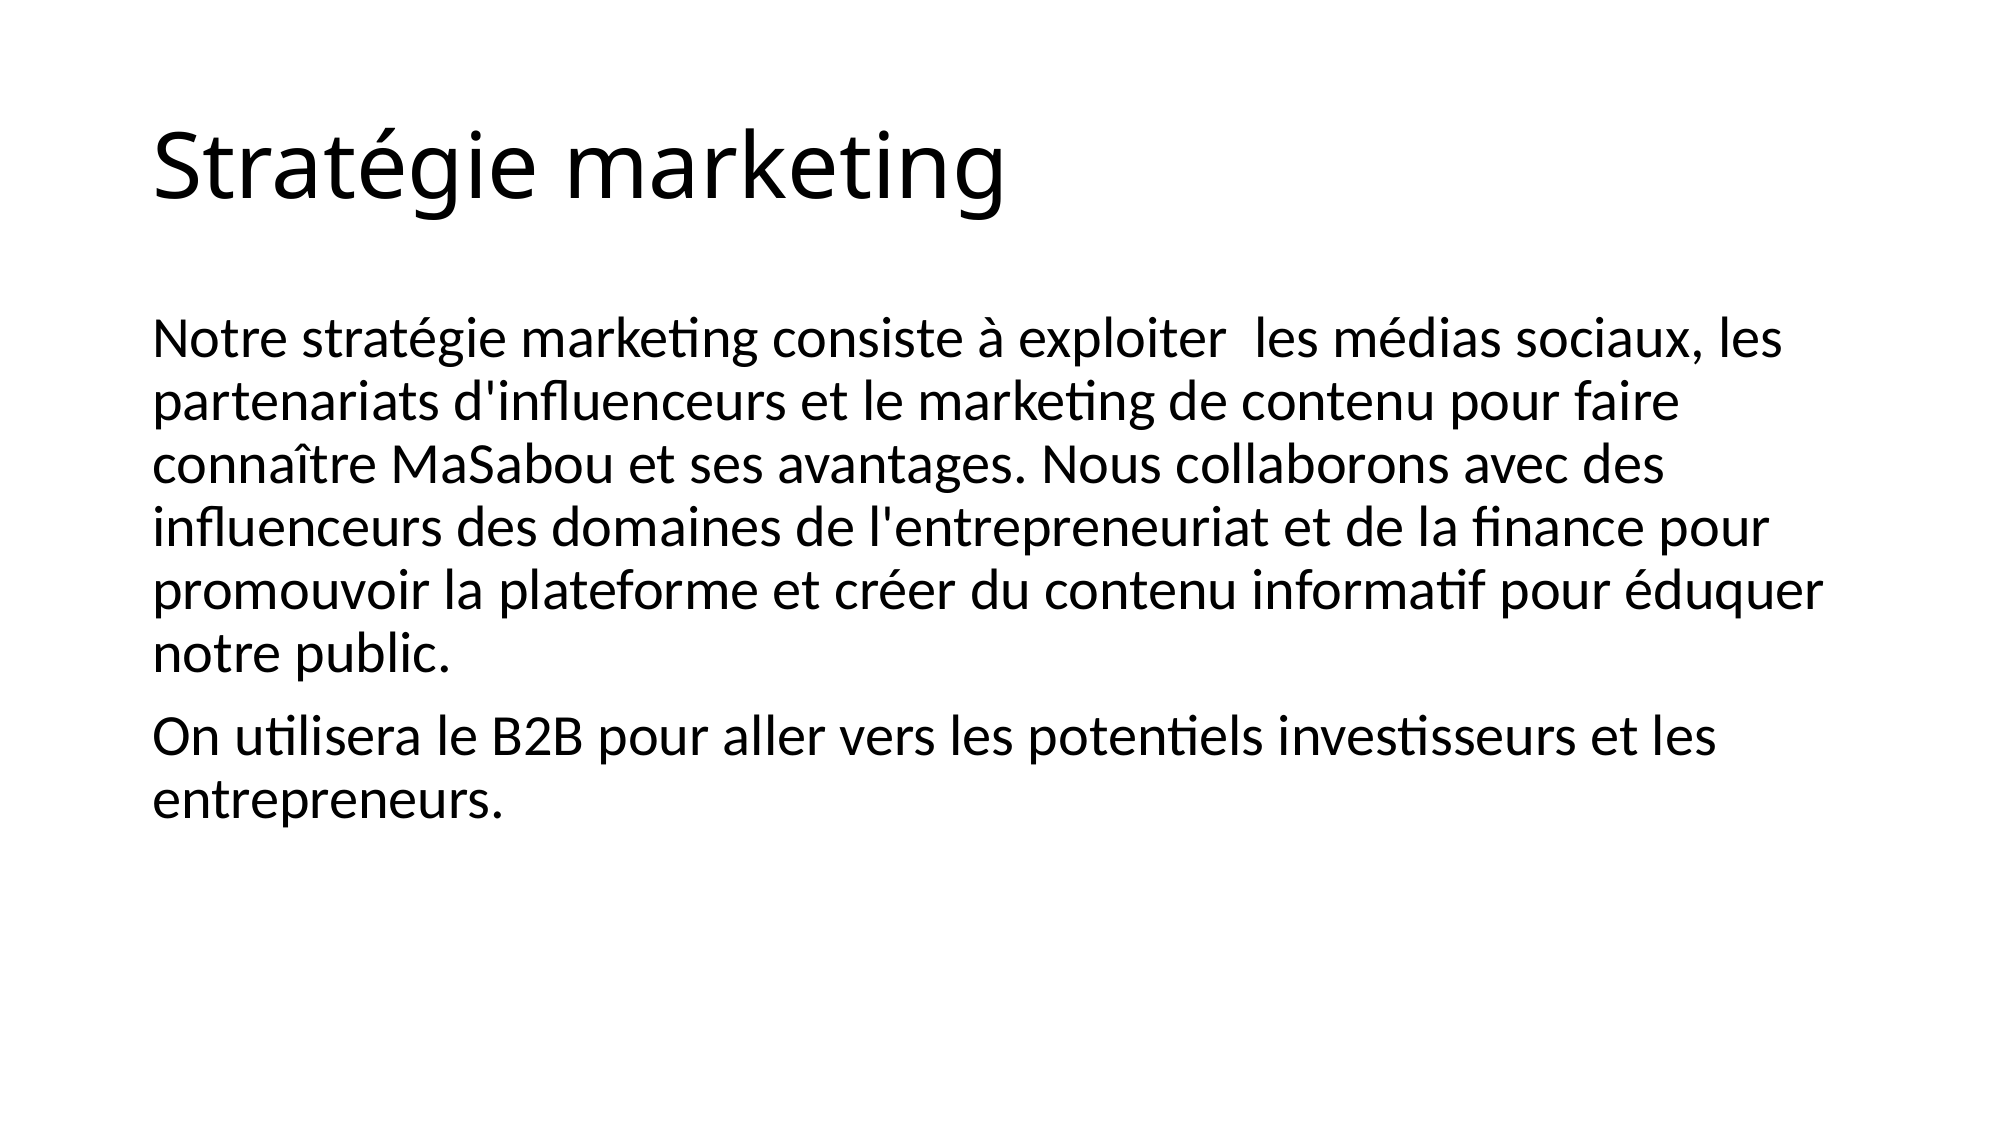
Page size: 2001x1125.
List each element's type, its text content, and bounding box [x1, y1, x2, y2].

list Notre stratégie marketing consiste à exploiter les médias sociaux, les partenariats d'influenceurs et le marketing de contenu pour faire connaître MaSabou et ses avantages. Nous collaborons avec des influenceurs des domaines de l'entrepreneuriat et de la finance pour promouvoir la plateforme et créer du contenu informatif pour éduquer notre public. On utilisera le B2B pour aller vers les potentiels investisseurs et les entrepreneurs. [137, 299, 1863, 1014]
title Stratégie marketing [137, 59, 1863, 278]
